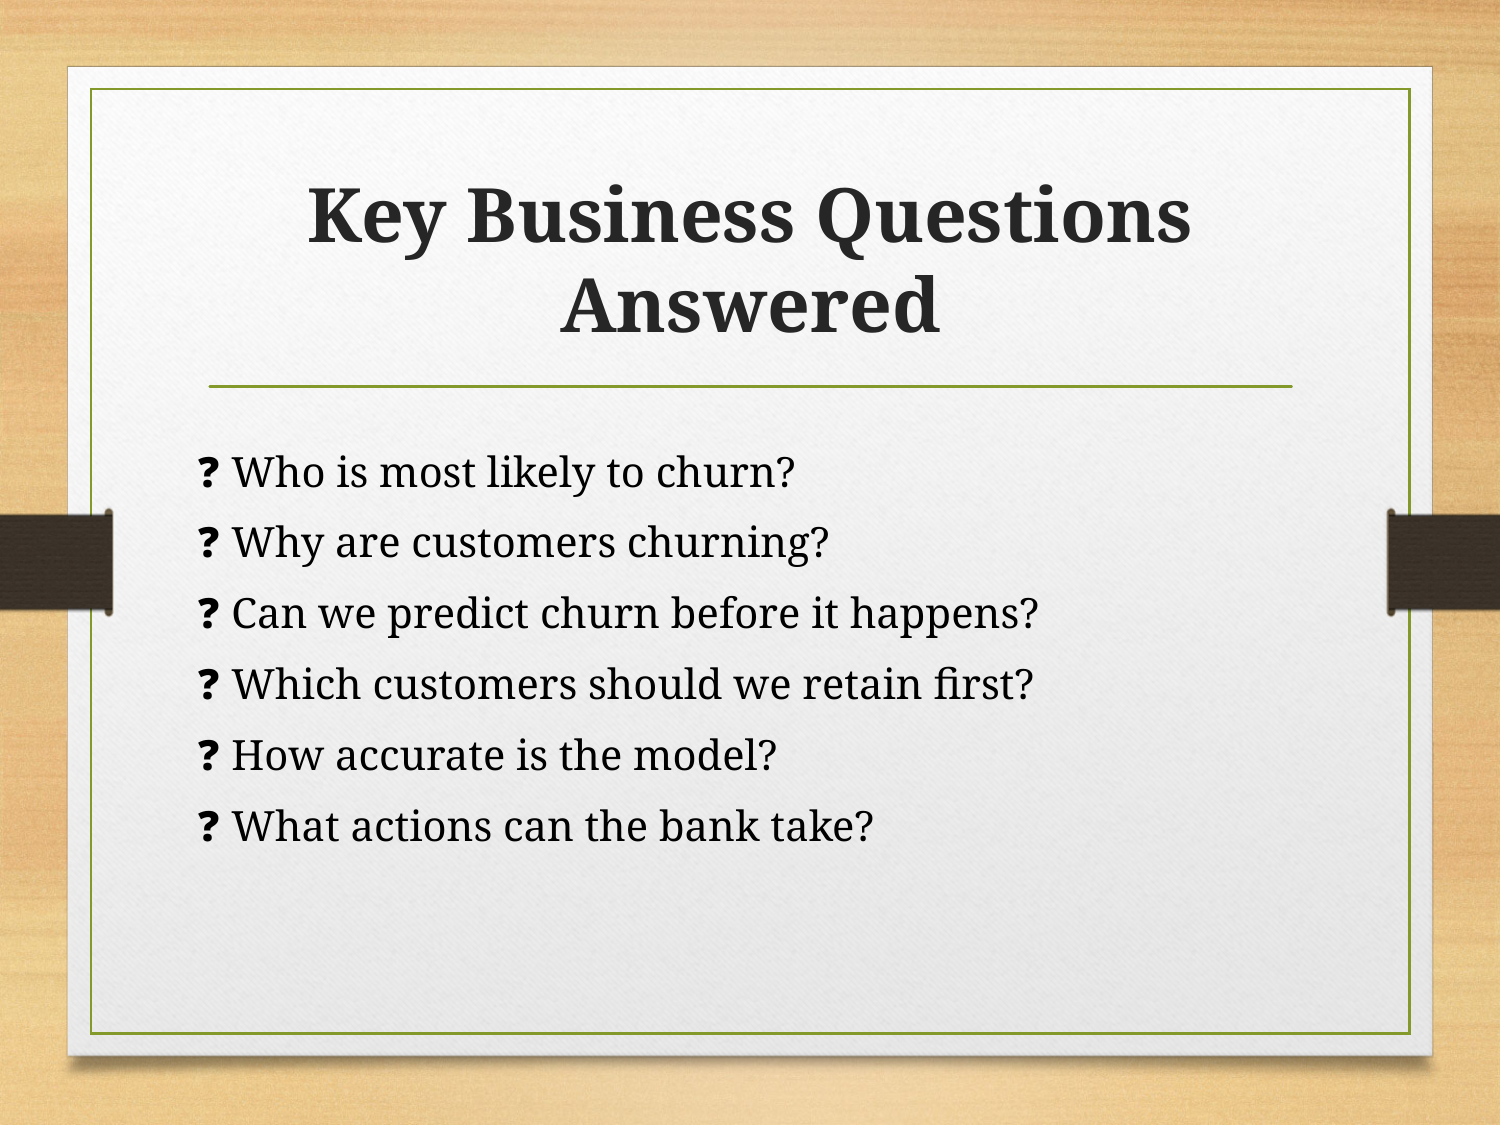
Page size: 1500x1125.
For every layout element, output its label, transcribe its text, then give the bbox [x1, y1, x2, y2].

title Key Business Questions Answered [193, 150, 1309, 365]
text_box ❓ Who is most likely to churn? ❓ Why are customers churning? ❓ Can we predict churn before it happens? ❓ Which customers should we retain first? ❓ How accurate is the model? ❓ What actions can the bank take? [181, 393, 1181, 858]
picture [0, 0, 1500, 1125]
